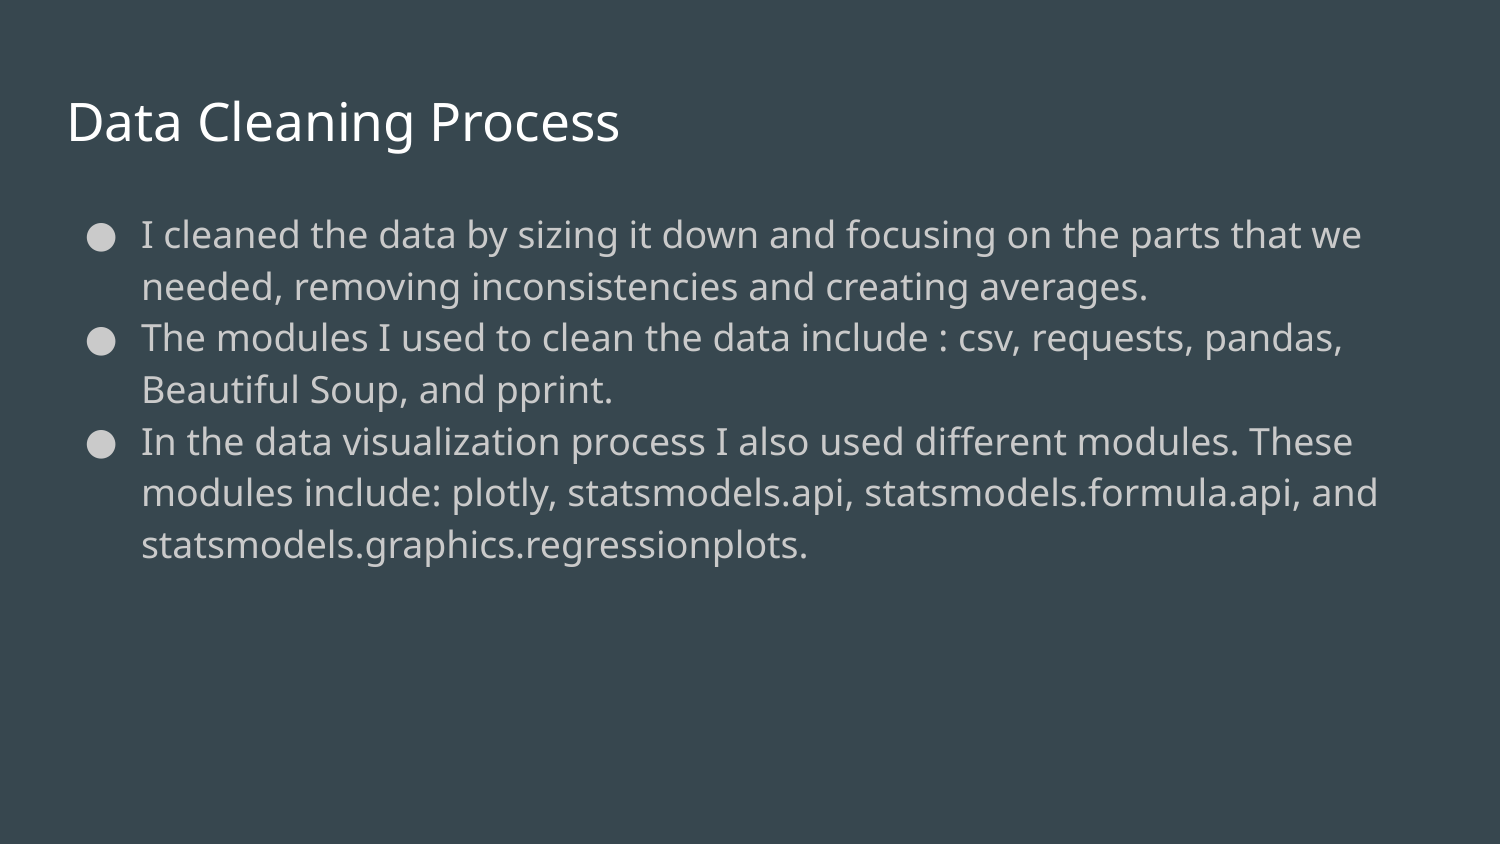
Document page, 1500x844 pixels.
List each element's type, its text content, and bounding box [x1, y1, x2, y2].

title Data Cleaning Process [51, 72, 1449, 167]
list I cleaned the data by sizing it down and focusing on the parts that we needed, removing inconsistencies and creating averages. The modules I used to clean the data include : csv, requests, pandas, Beautiful Soup, and pprint. In the data visualization process I also used different modules. These modules include: plotly, statsmodels.api, statsmodels.formula.api, and statsmodels.graphics.regressionplots. [51, 189, 1449, 750]
